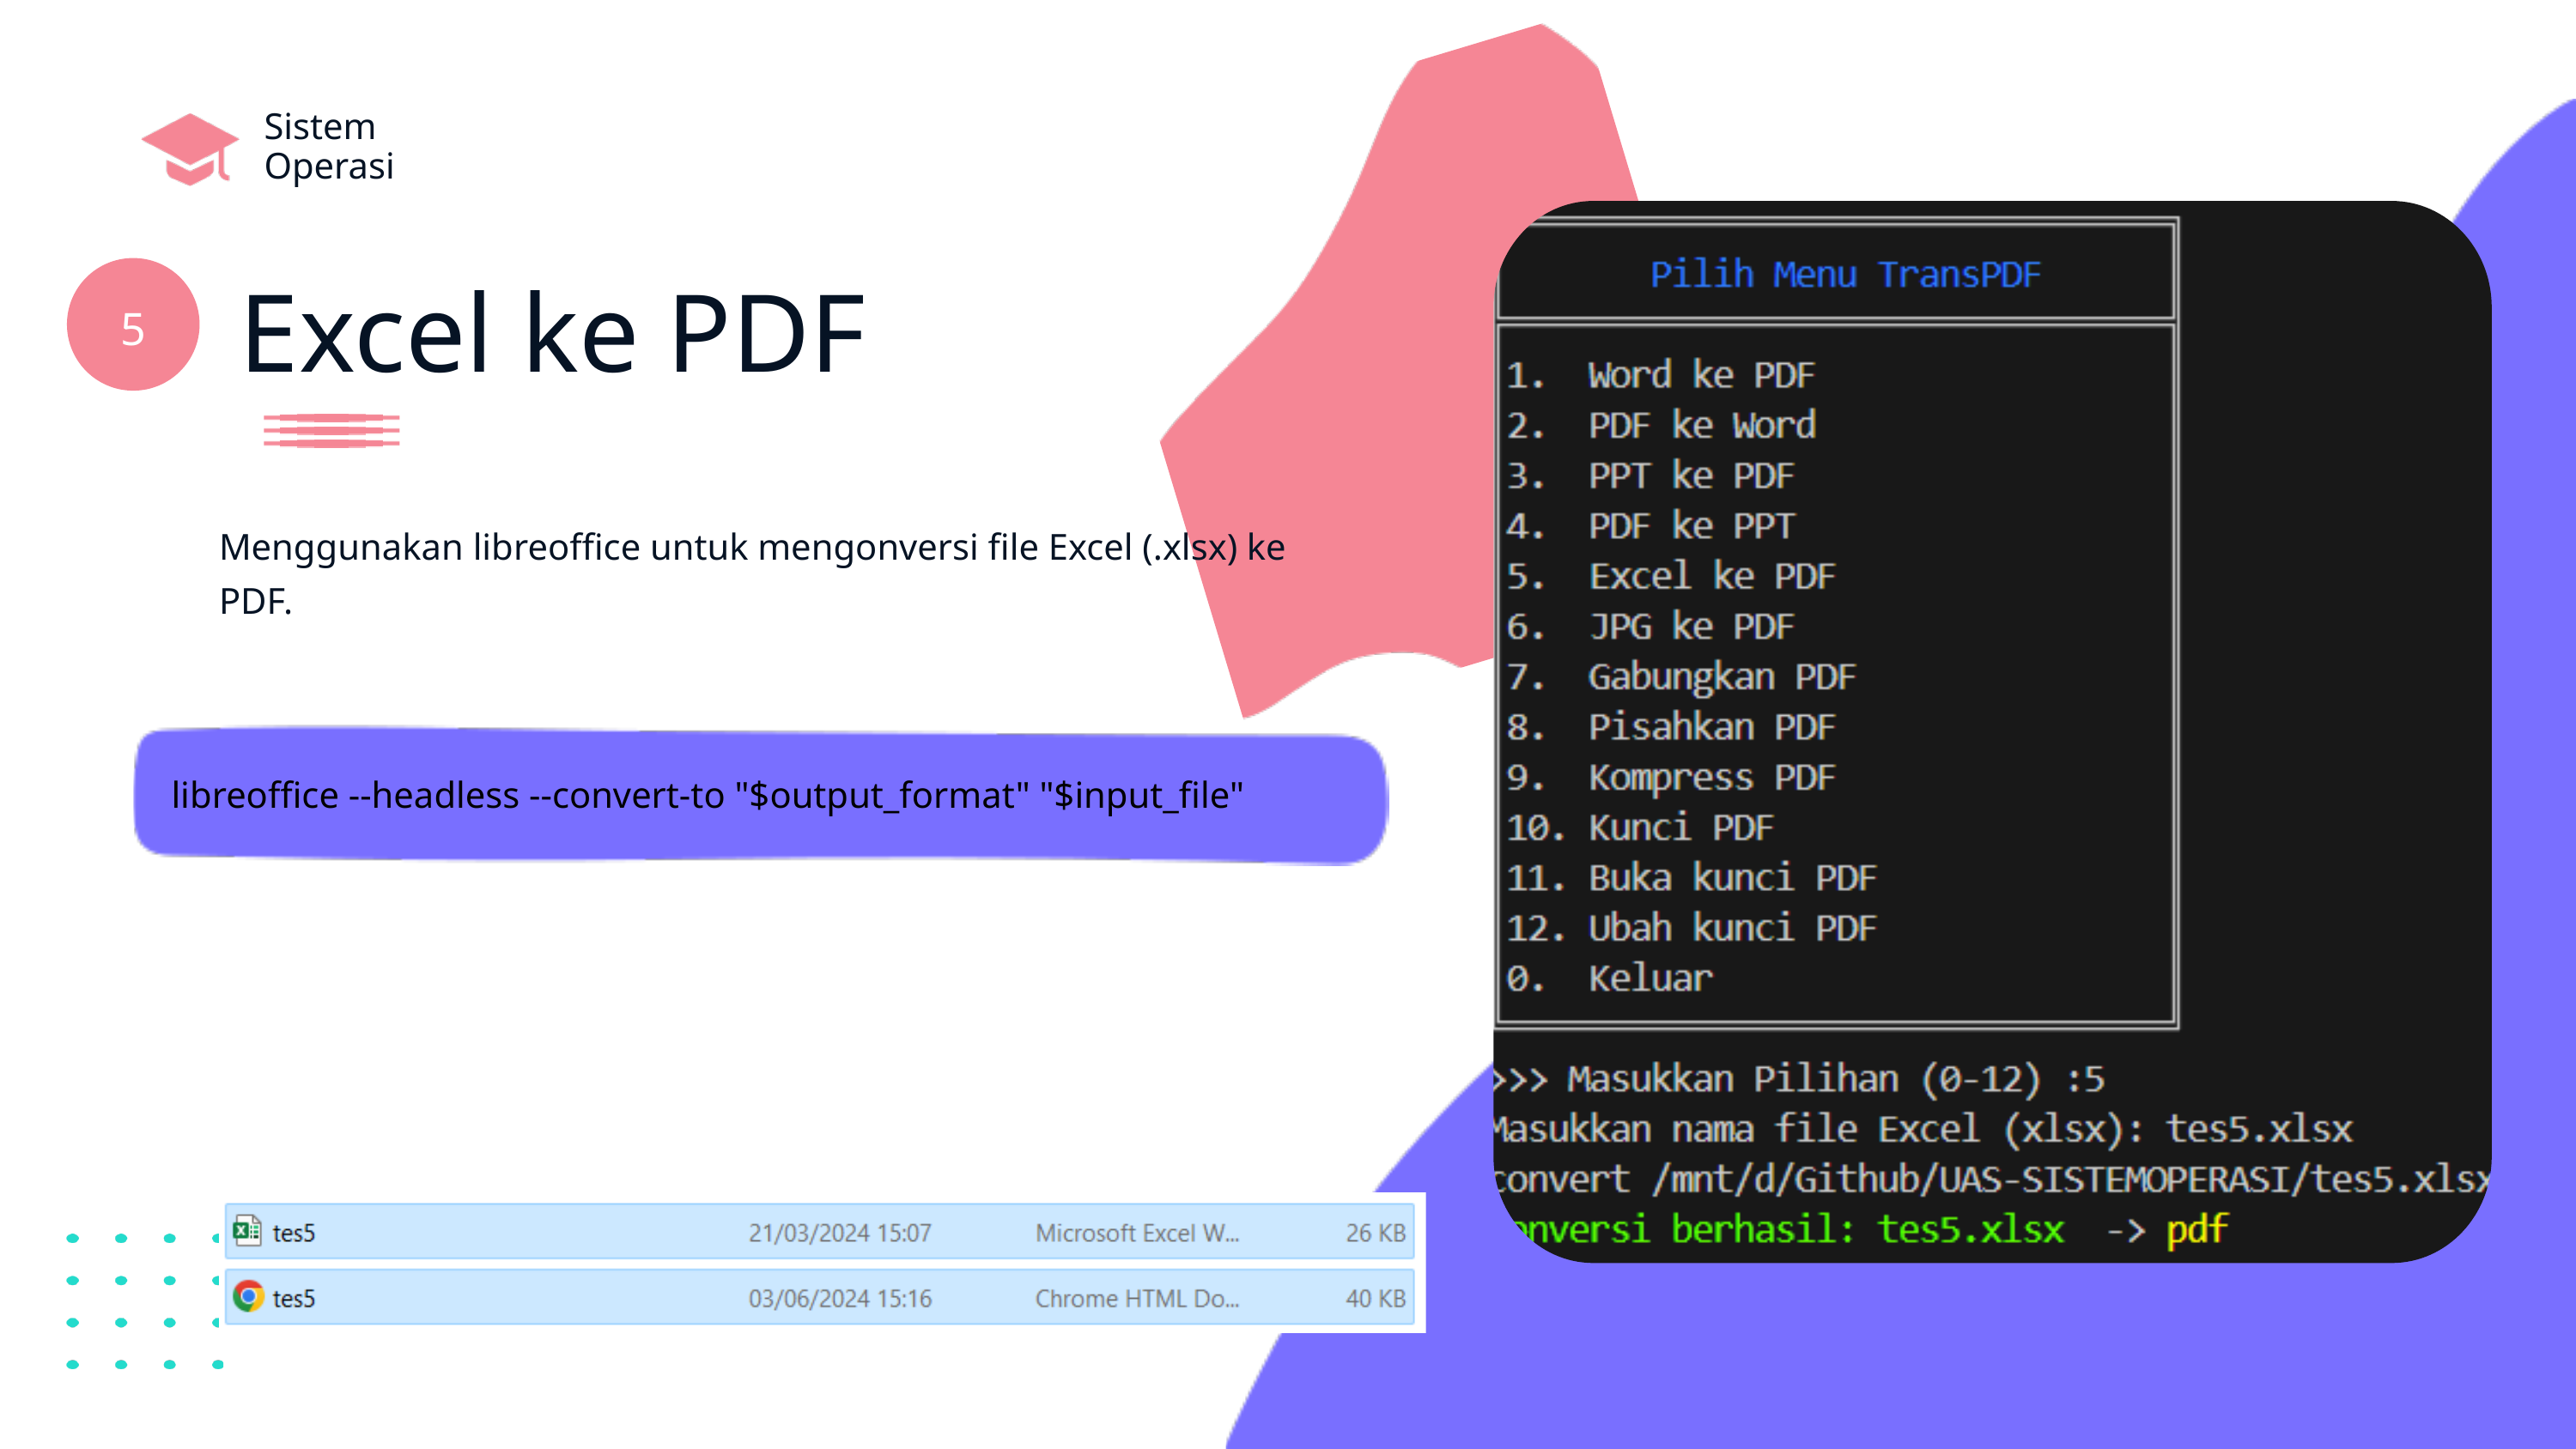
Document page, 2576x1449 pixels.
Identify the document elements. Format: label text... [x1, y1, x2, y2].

text_box [141, 113, 240, 186]
text_box [264, 414, 400, 448]
text_box [66, 1234, 224, 1369]
text_box Menggunakan libreoffice untuk mengonversi file Excel (.xlsx) ke PDF. [219, 513, 1338, 621]
text_box [1076, 11, 1638, 724]
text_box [66, 258, 200, 391]
text_box [219, 1192, 1426, 1333]
text_box Sistem Operasi [264, 106, 523, 186]
text_box [1225, 99, 2576, 1449]
text_box [133, 724, 1389, 866]
text_box Excel ke PDF [239, 275, 1077, 394]
text_box libreoffice --headless --convert-to "$output_format" "$input_file" [171, 779, 1415, 852]
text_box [1493, 200, 2492, 1264]
